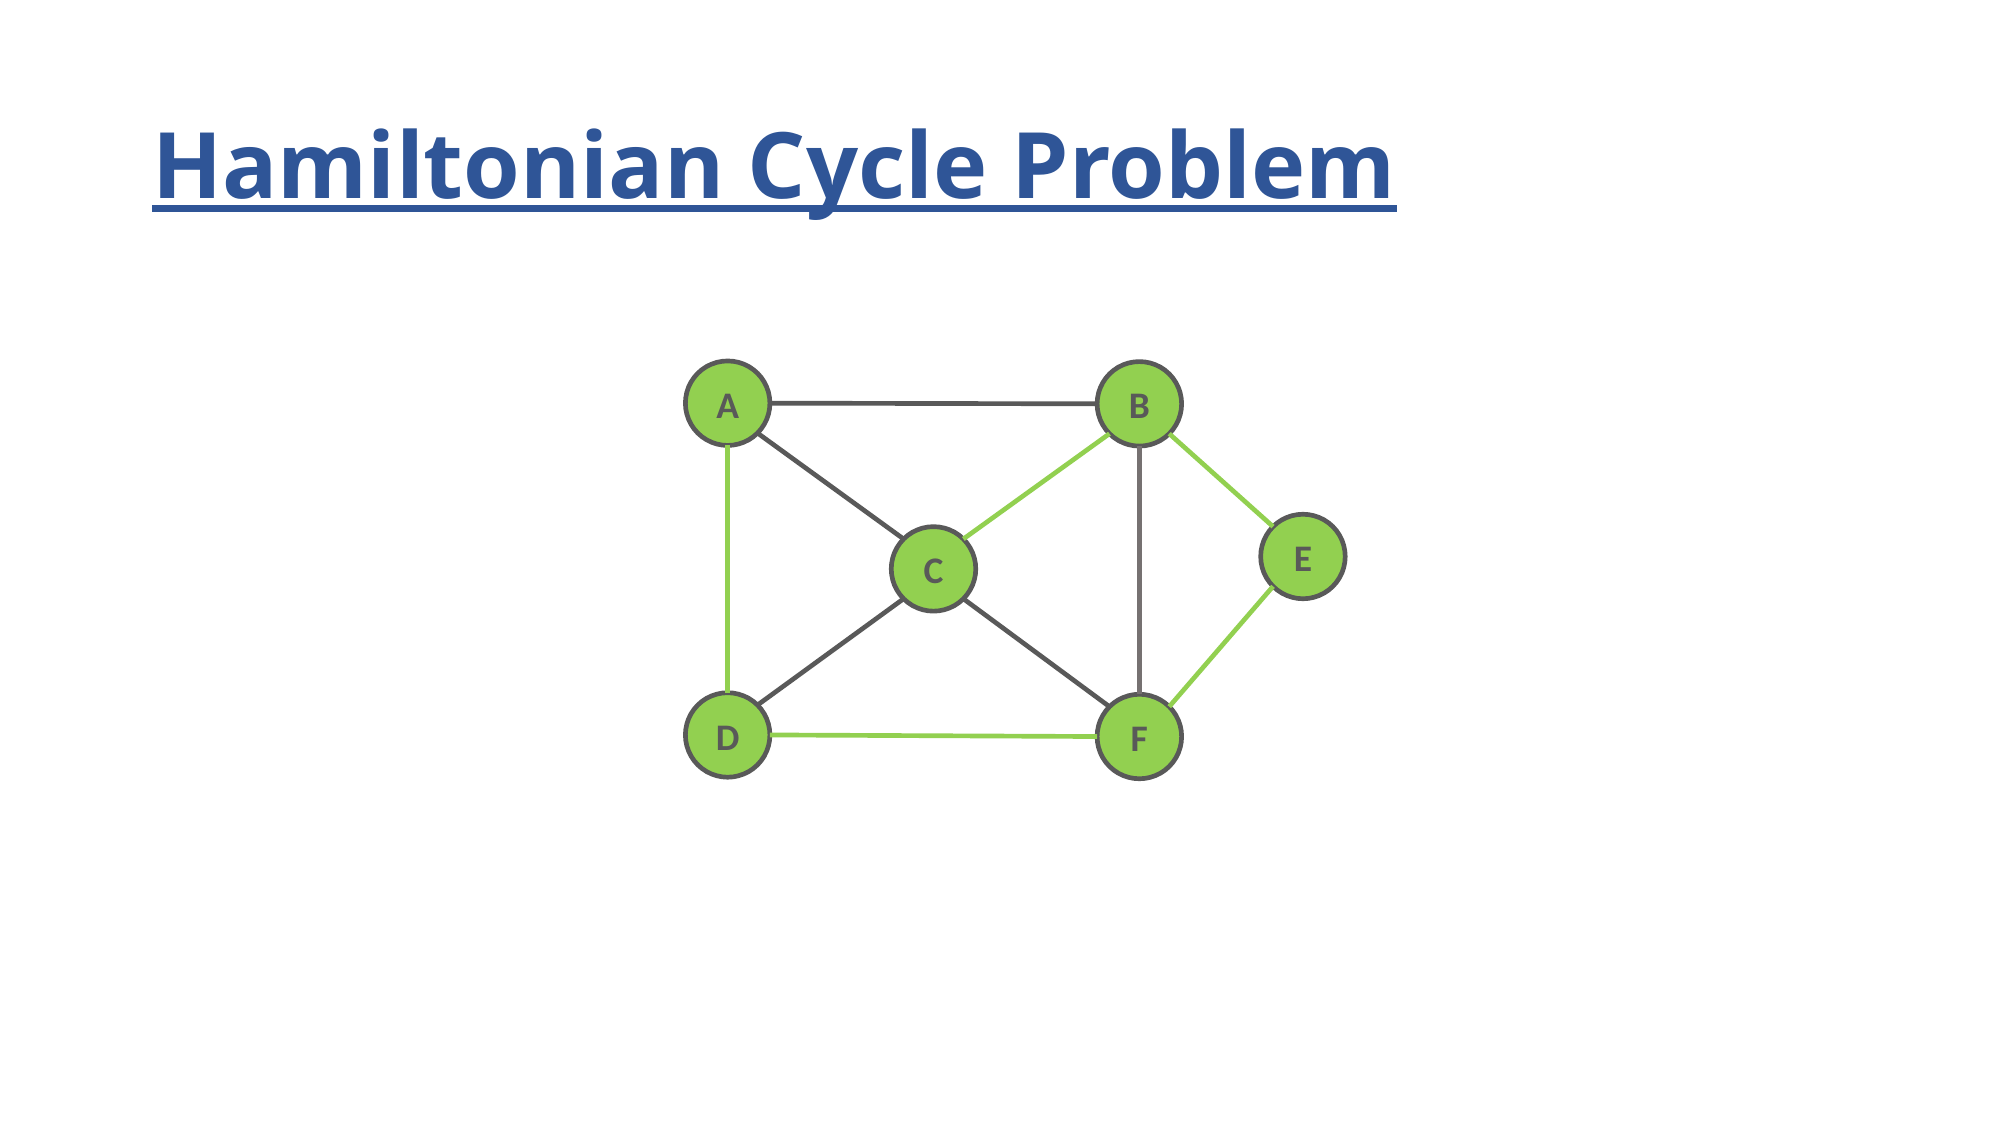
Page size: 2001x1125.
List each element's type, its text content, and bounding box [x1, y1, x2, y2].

text_box D [684, 691, 771, 779]
text_box B [1096, 360, 1183, 447]
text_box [1169, 433, 1273, 527]
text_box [1169, 586, 1273, 707]
text_box C [890, 525, 977, 613]
text_box F [1096, 693, 1183, 780]
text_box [757, 432, 904, 539]
text_box E [1259, 513, 1347, 600]
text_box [757, 598, 904, 705]
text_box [963, 433, 1110, 539]
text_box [963, 598, 1110, 707]
text_box A [684, 359, 771, 447]
title Hamiltonian Cycle Problem [137, 59, 1863, 278]
